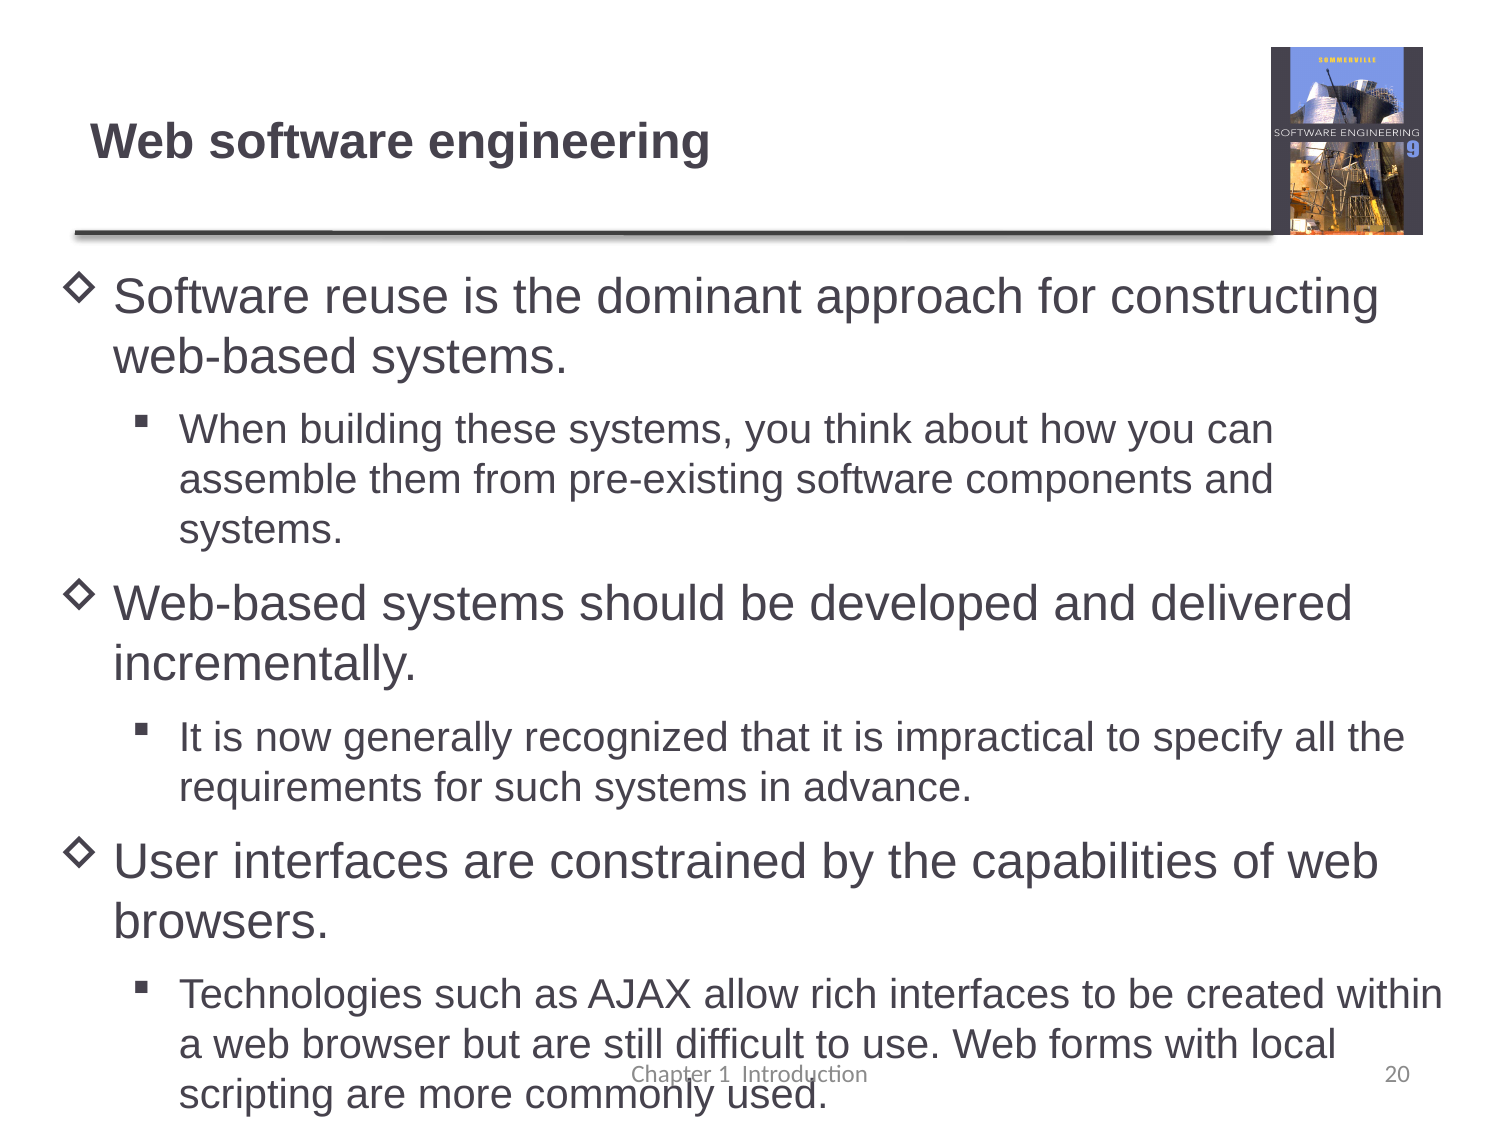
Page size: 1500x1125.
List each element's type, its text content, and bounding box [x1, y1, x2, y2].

title Web software engineering [74, 44, 1272, 233]
picture [1272, 47, 1423, 235]
list Software reuse is the dominant approach for constructing web-based systems. When building these systems, you think about how you can assemble them from pre-existing software components and systems. Web-based systems should be developed and delivered incrementally. It is now generally recognized that it is impractical to specify all the requirements for such systems in advance. User interfaces are constrained by the capabilities of web browsers. Technologies such as AJAX allow rich interfaces to be created within a web browser but are still difficult to use. Web forms with local scripting are more commonly used. [42, 255, 1463, 999]
footer Chapter 1 Introduction [512, 1042, 988, 1103]
slide_number 20 [1074, 1042, 1425, 1103]
